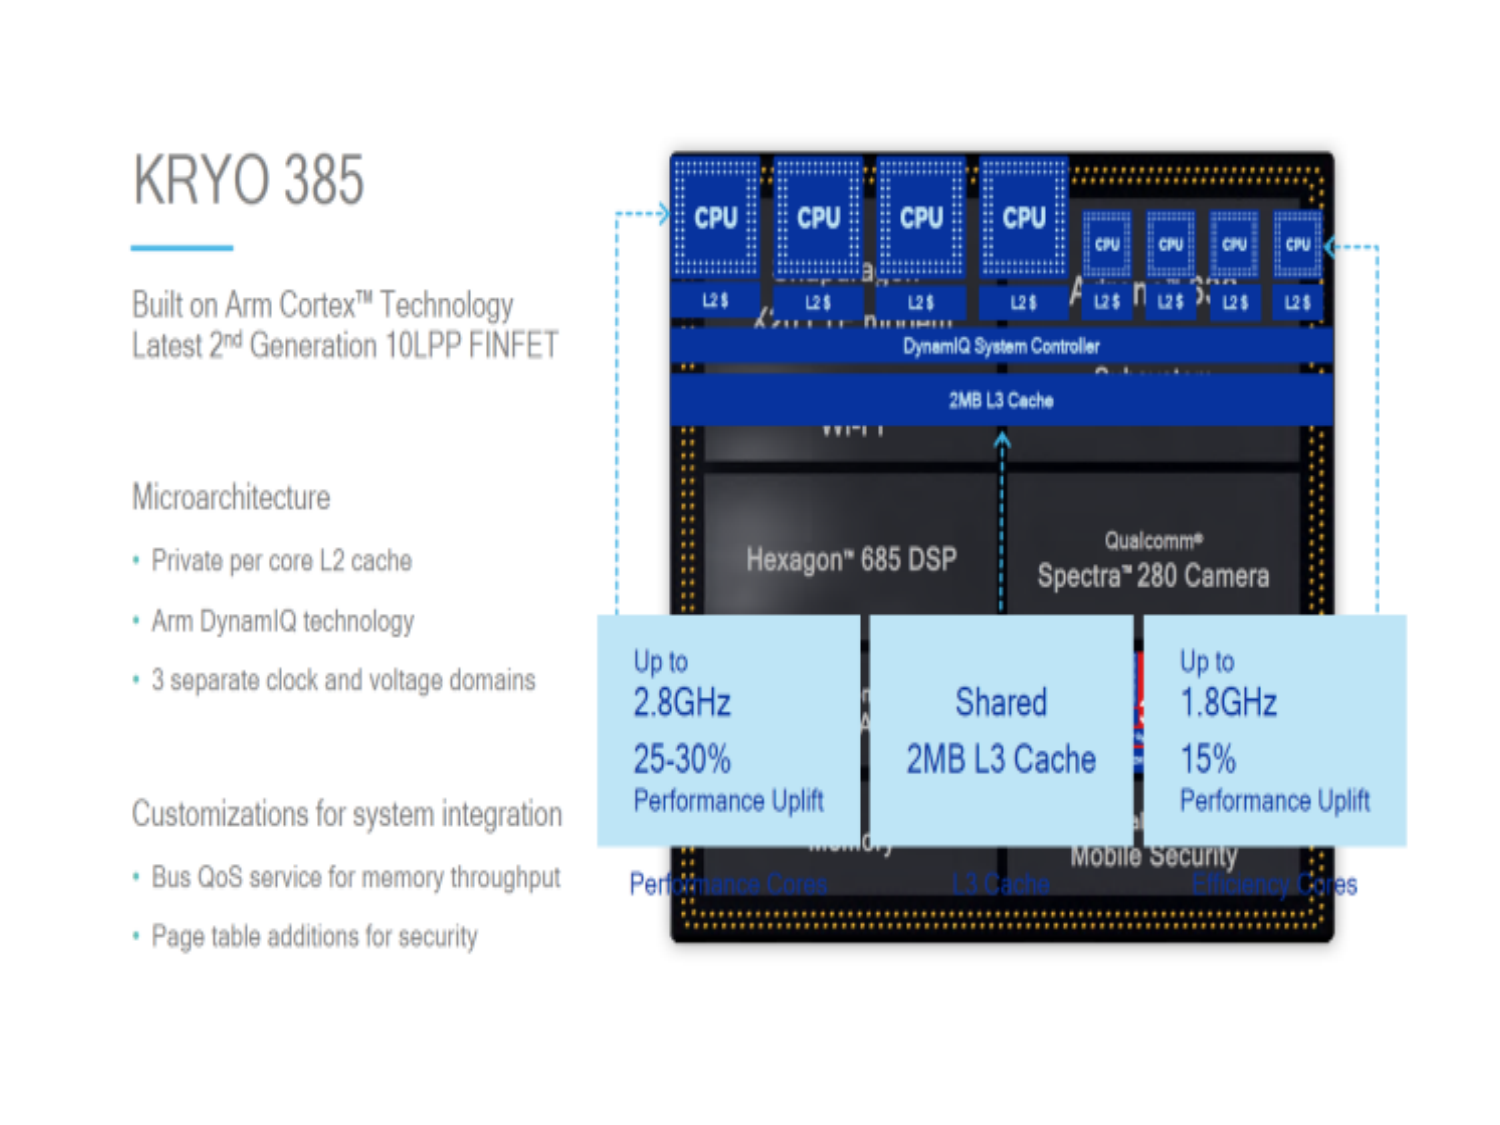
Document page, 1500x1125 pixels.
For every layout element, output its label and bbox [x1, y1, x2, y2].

picture [87, 124, 1451, 988]
